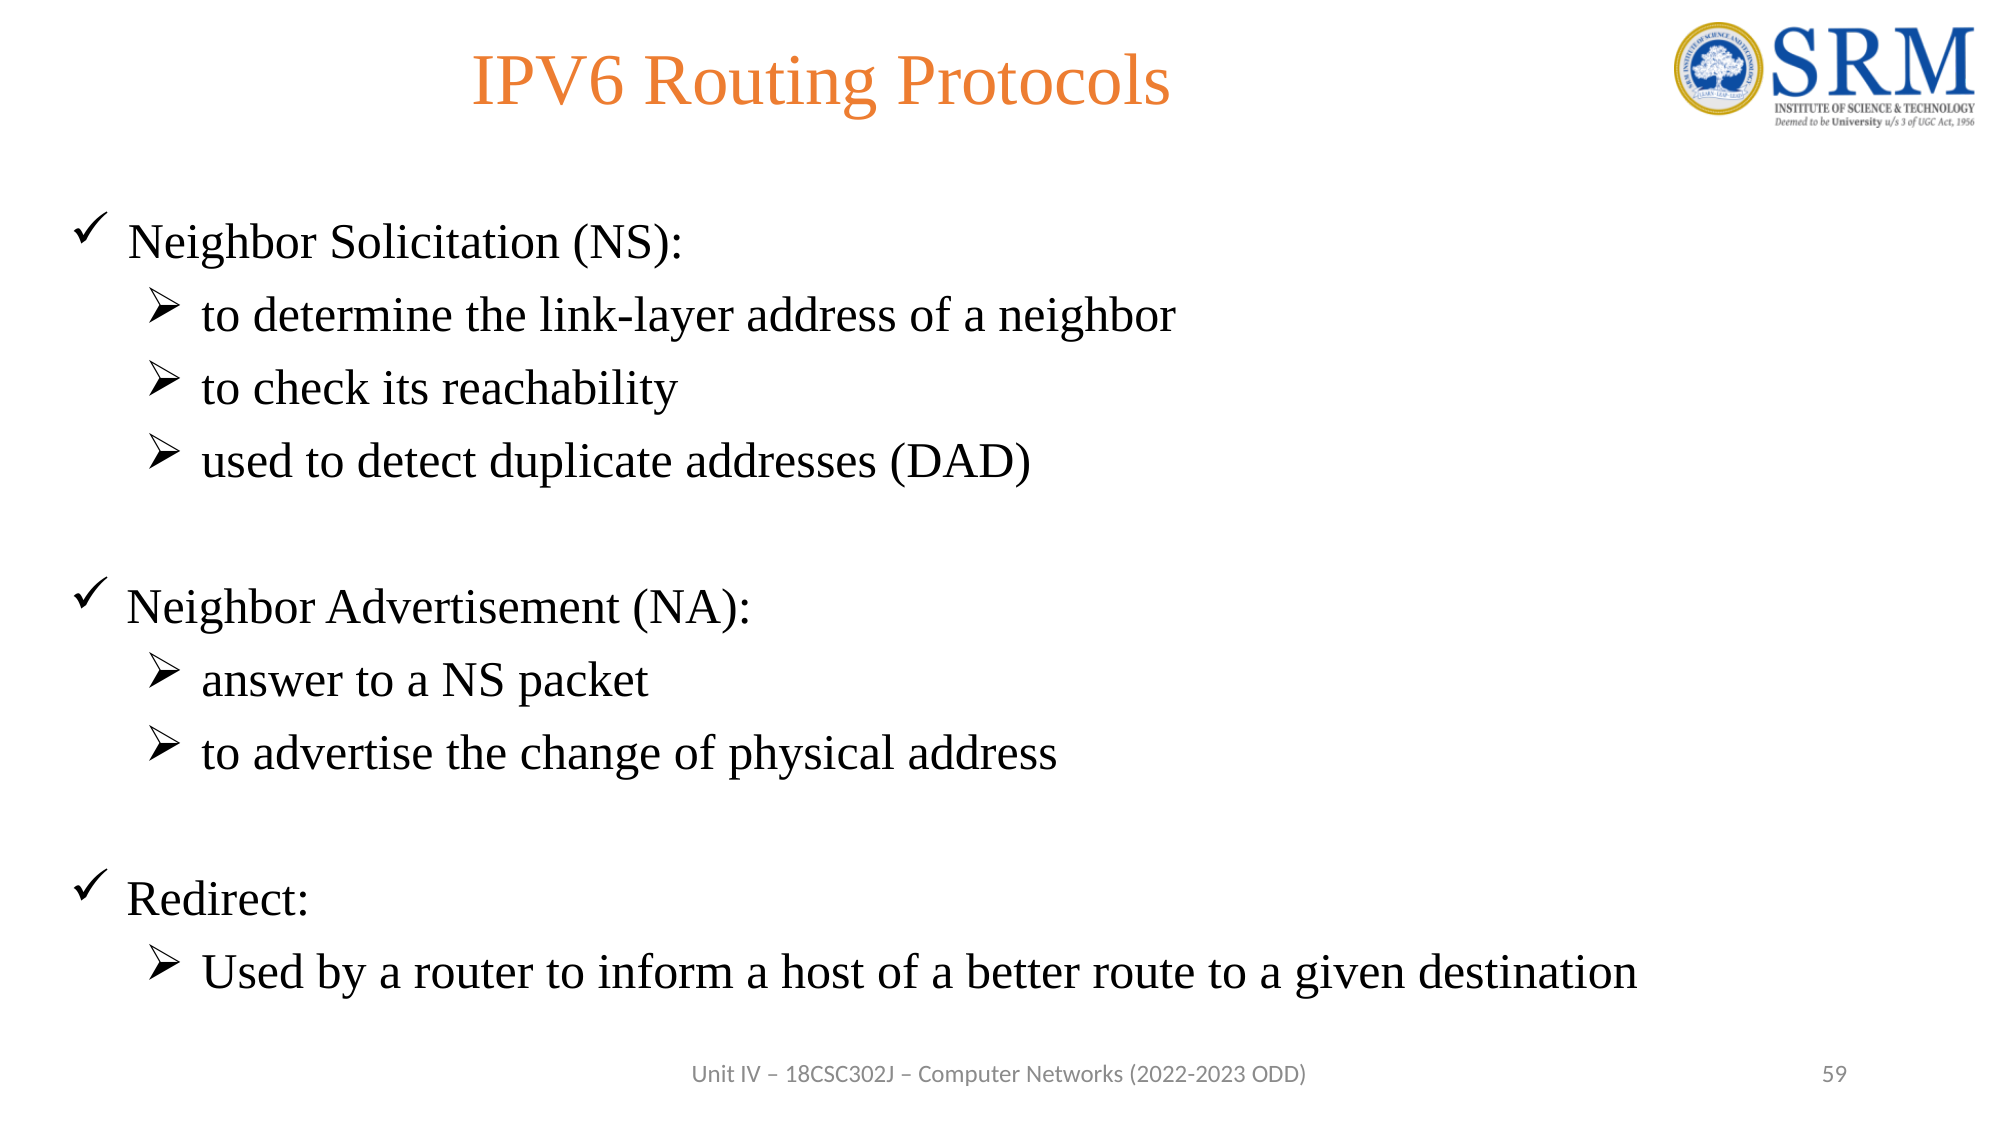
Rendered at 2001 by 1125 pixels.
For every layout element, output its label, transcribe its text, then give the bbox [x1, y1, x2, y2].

slide_number 59 [1412, 1042, 1863, 1103]
footer Unit IV – 18CSC302J – Computer Networks (2022-2023 ODD) [662, 1042, 1338, 1103]
text_box Neighbor Solicitation (NS): to determine the link-layer address of a neighbor to check its reachability used to detect duplicate addresses (DAD) Neighbor Advertisement (NA): answer to a NS packet to advertise the change of physical address Redirect: Used by a router to inform a host of a better route to a given destination [39, 188, 1959, 1006]
picture [1674, 22, 1975, 128]
text_box IPV6 Routing Protocols [0, 24, 1644, 114]
